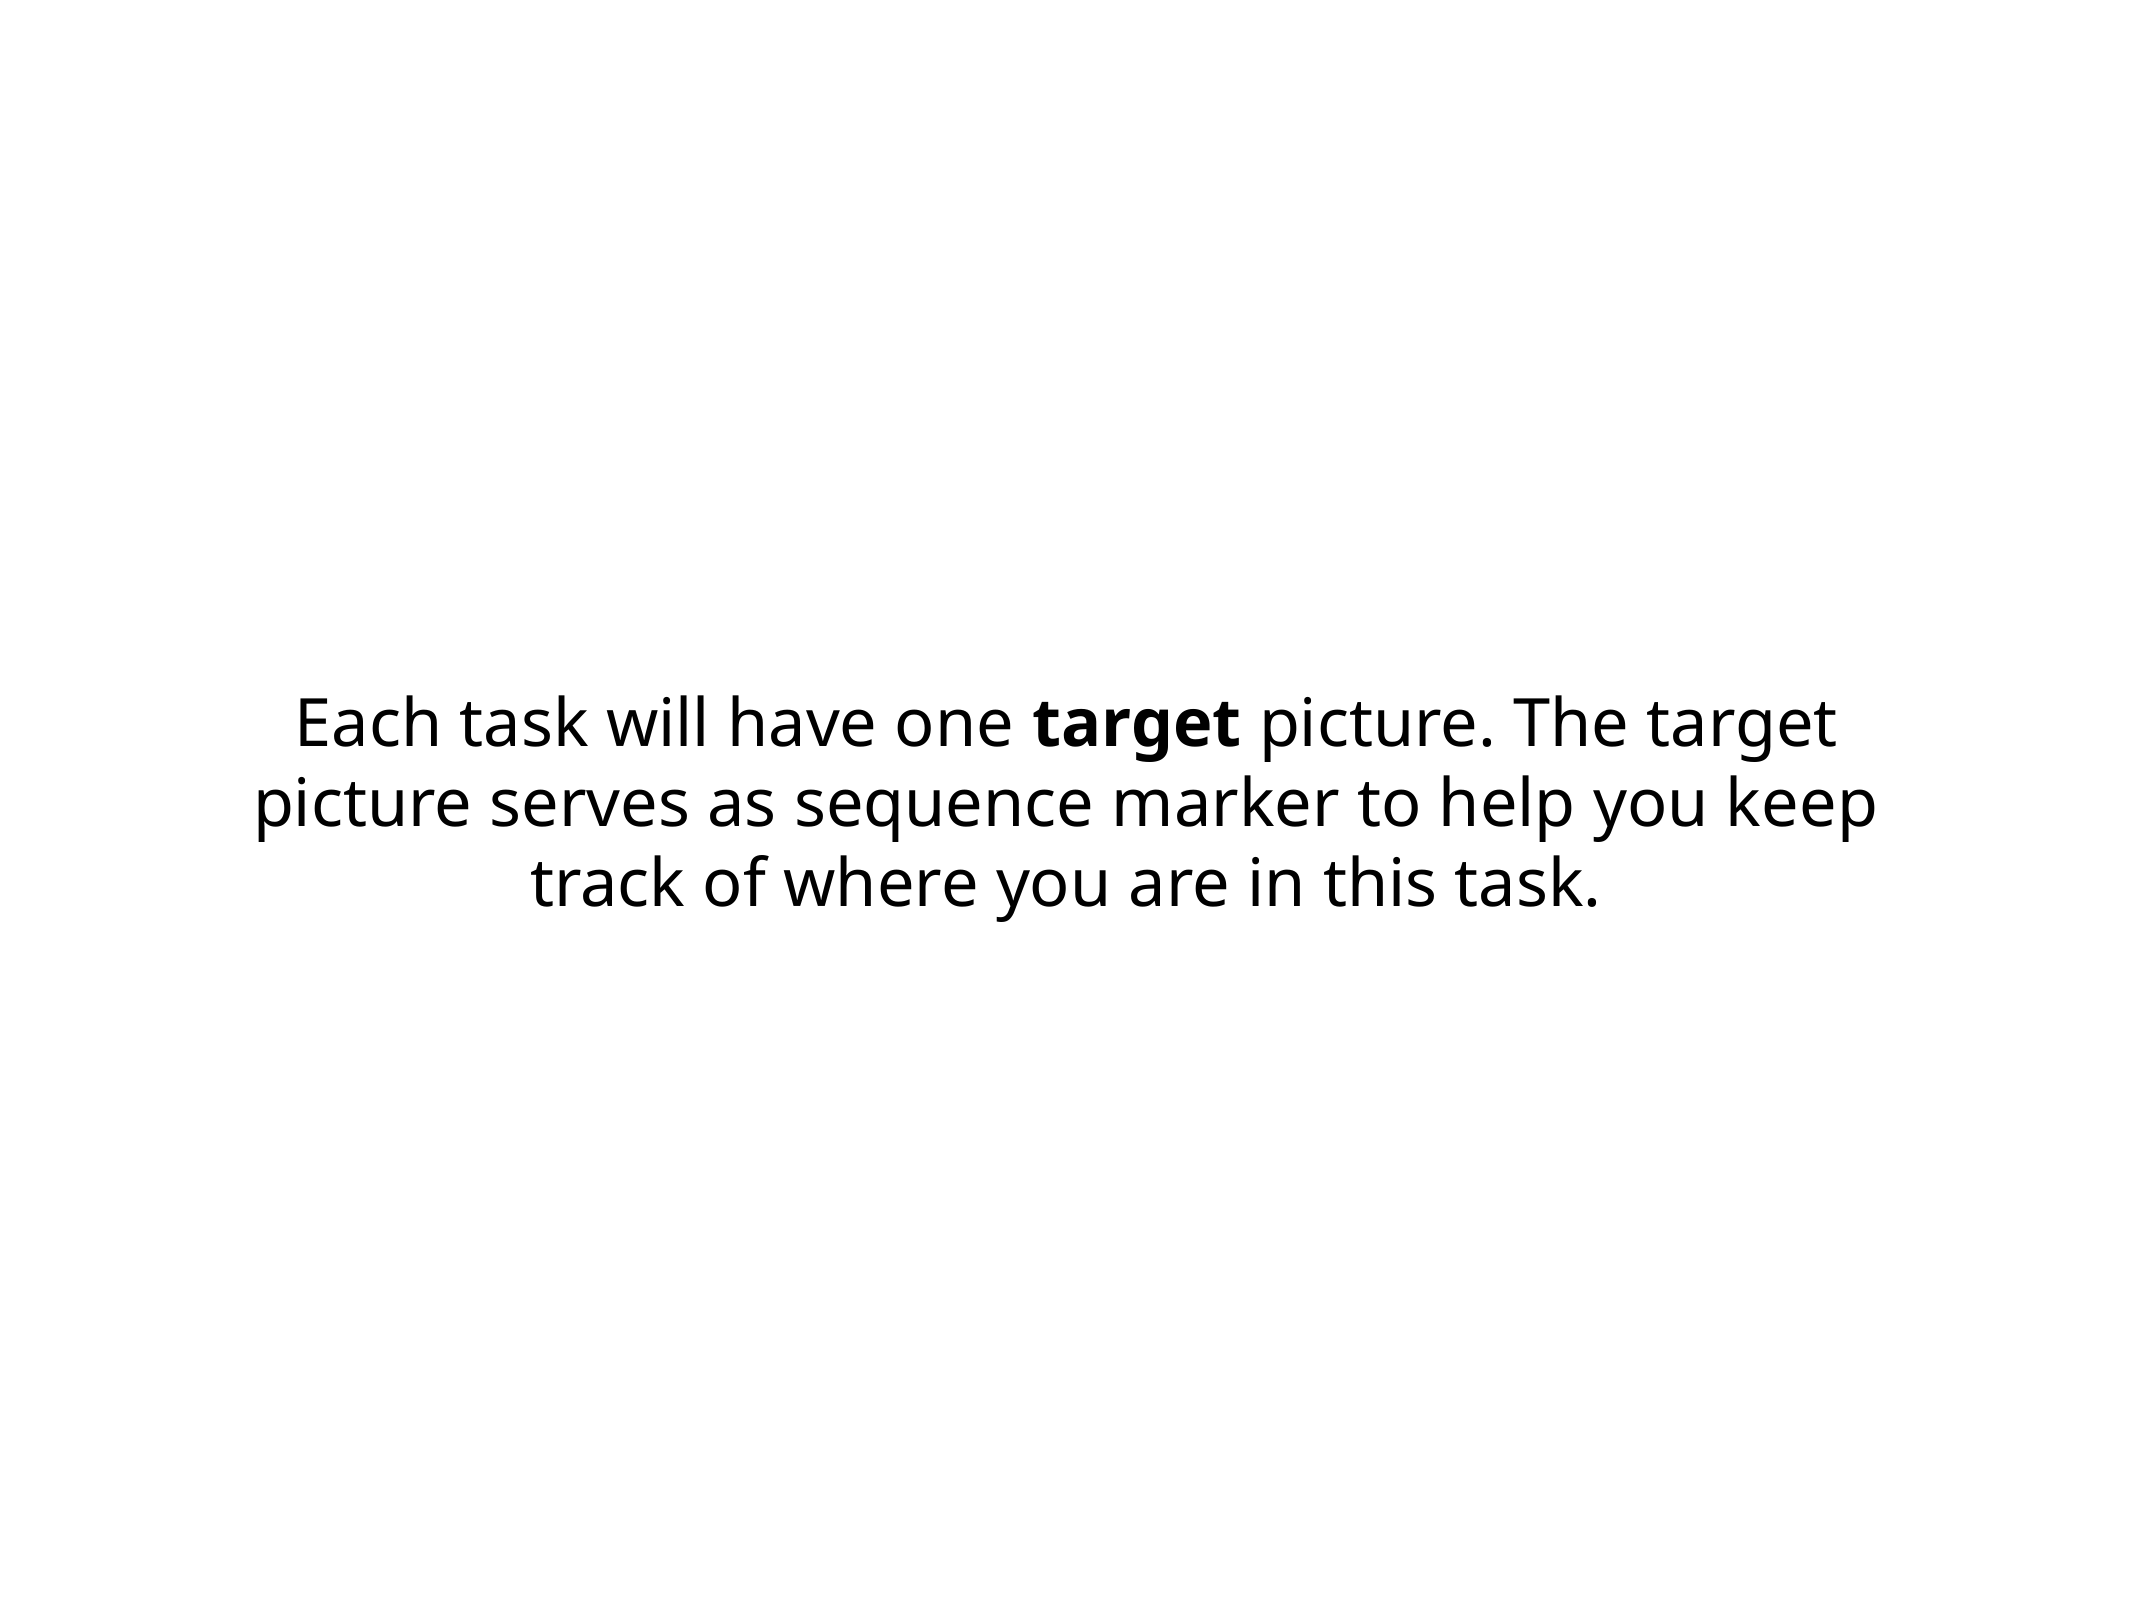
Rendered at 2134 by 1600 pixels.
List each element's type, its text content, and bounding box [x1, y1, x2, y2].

text_box Each task will have one target picture. The target picture serves as sequence marker to help you keep track of where you are in this task. [188, 671, 1945, 929]
